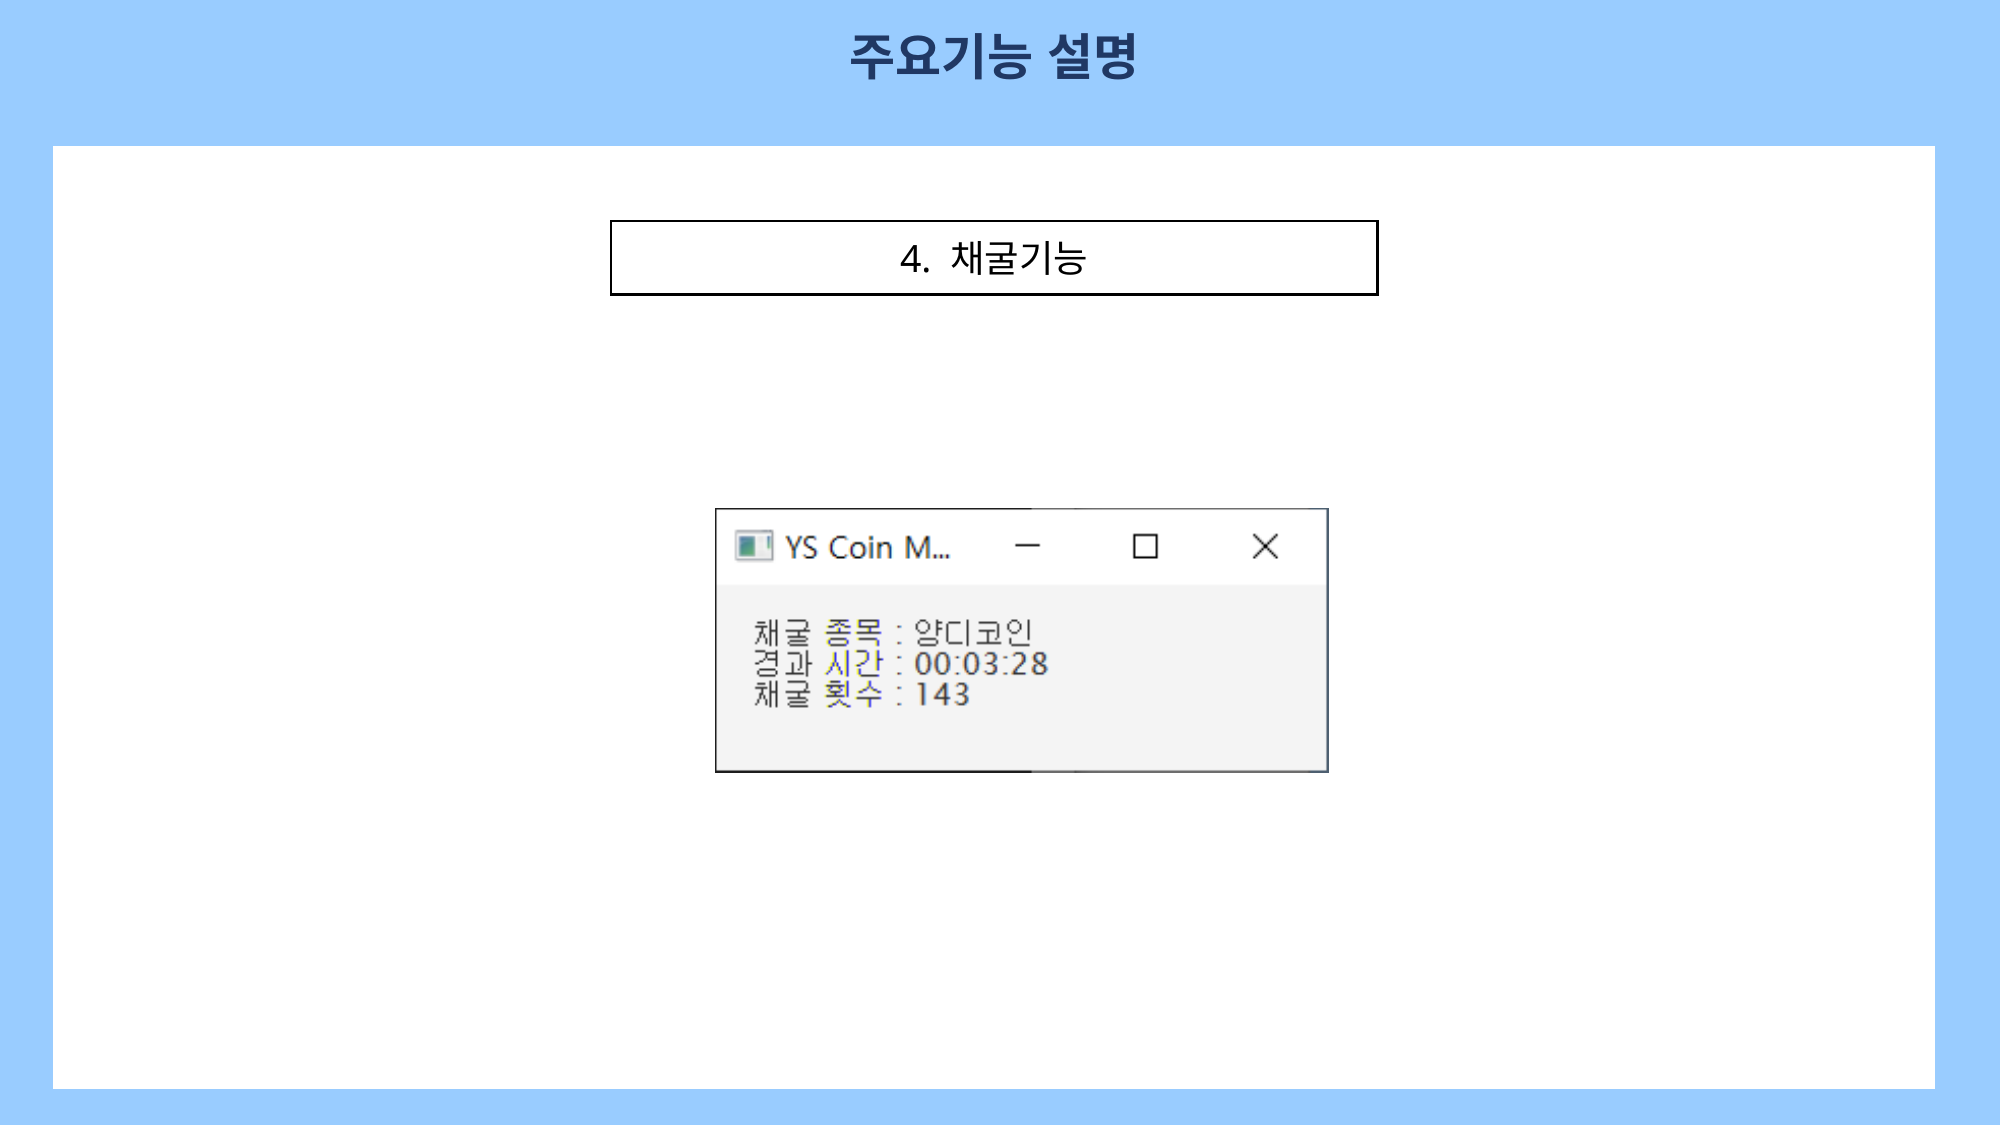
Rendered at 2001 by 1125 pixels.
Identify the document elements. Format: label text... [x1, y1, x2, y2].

picture [715, 508, 1329, 773]
text_box 4. 채굴기능 [610, 220, 1378, 295]
text_box 주요기능 설명 [715, 18, 1274, 94]
text_box [48, 141, 1940, 1094]
